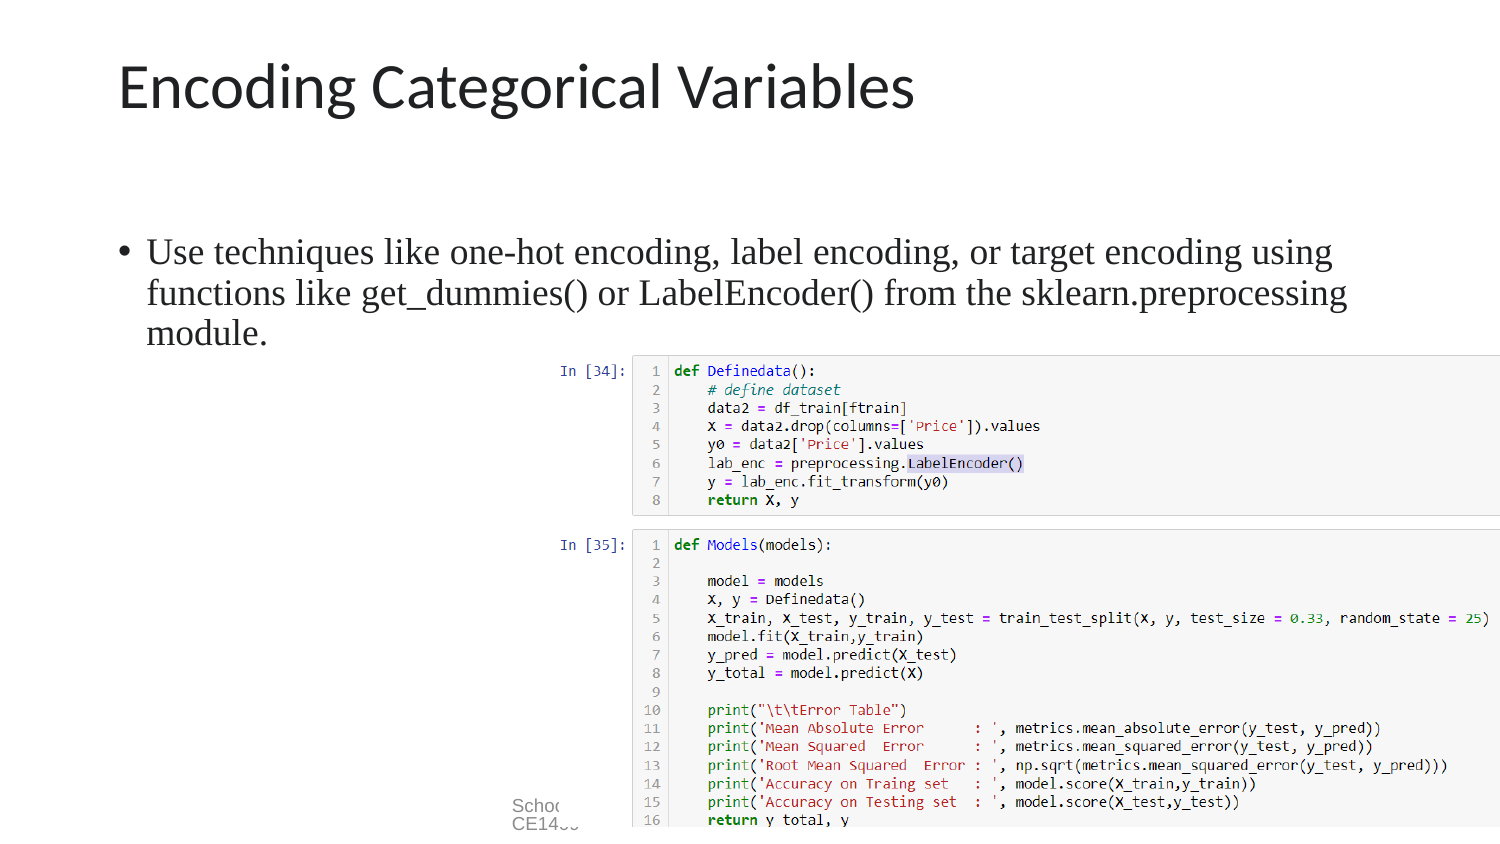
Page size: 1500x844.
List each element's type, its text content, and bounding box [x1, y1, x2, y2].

footer School of Computer Science and Engineering 19BCE1409 [496, 782, 559, 827]
title Encoding Categorical Variables [103, 44, 1397, 208]
list Use techniques like one-hot encoding, label encoding, or target encoding using functions like get_dummies() or LabelEncoder() from the sklearn.preprocessing module. [103, 224, 1397, 760]
picture [559, 345, 1500, 827]
